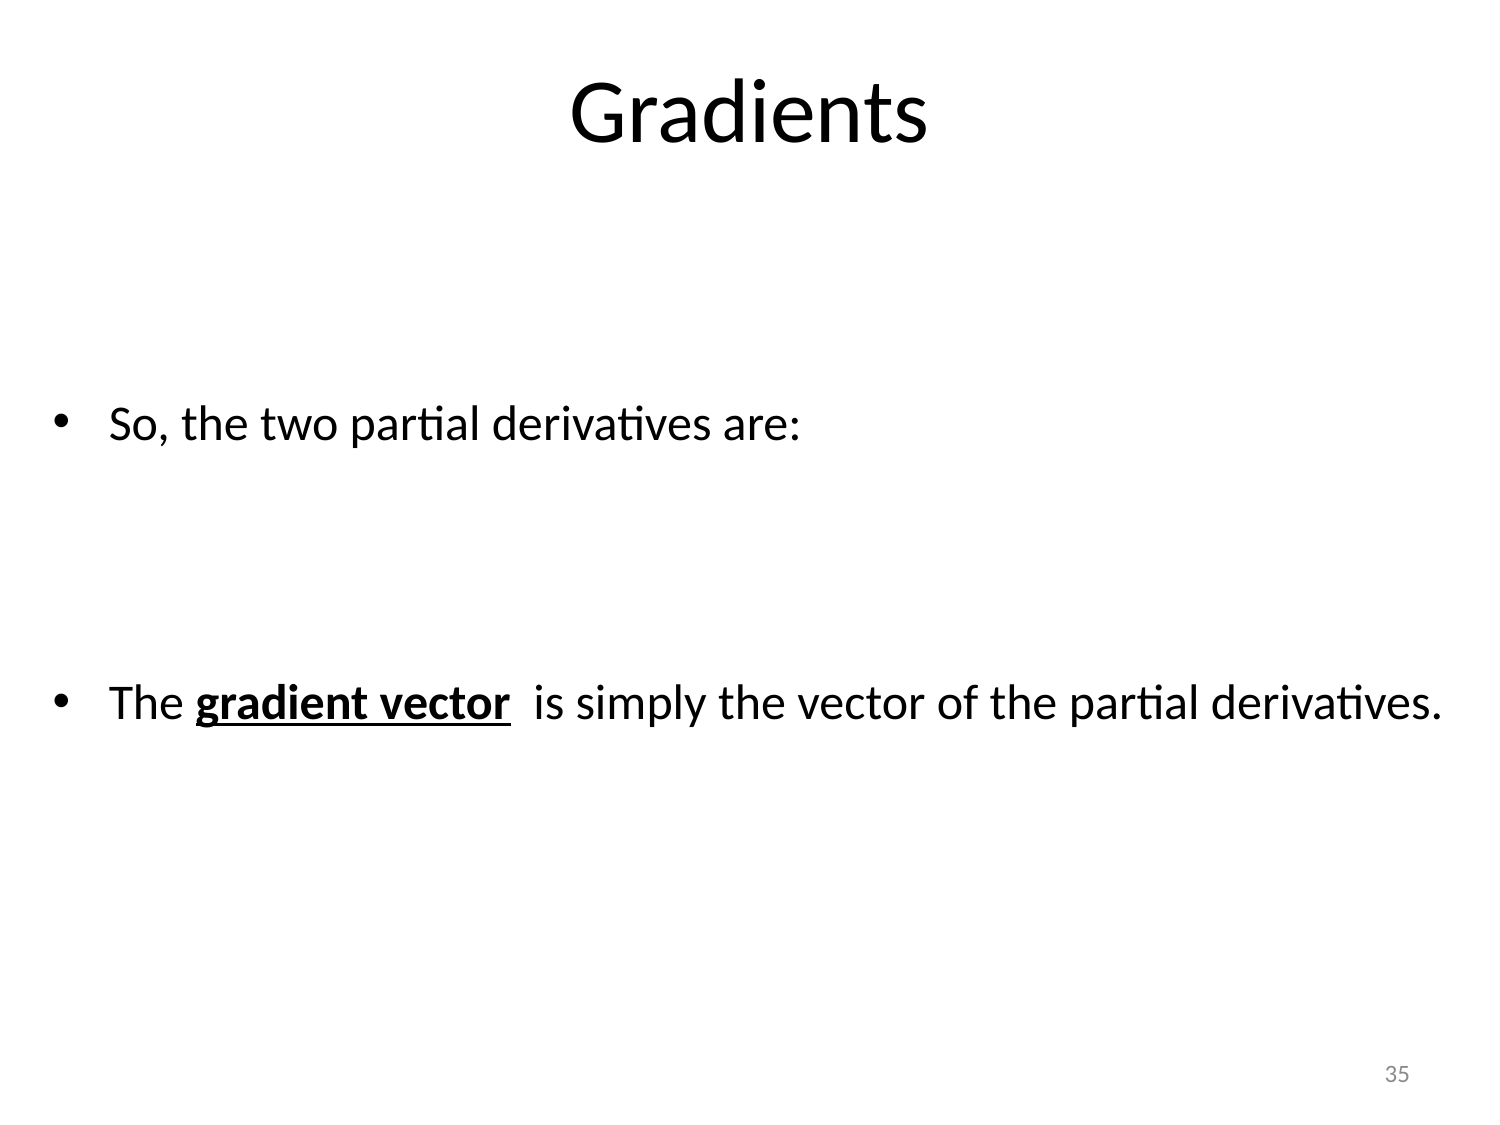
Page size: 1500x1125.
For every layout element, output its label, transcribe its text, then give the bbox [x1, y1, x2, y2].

slide_number 35 [1074, 1042, 1425, 1103]
title Gradients [75, 24, 1425, 188]
